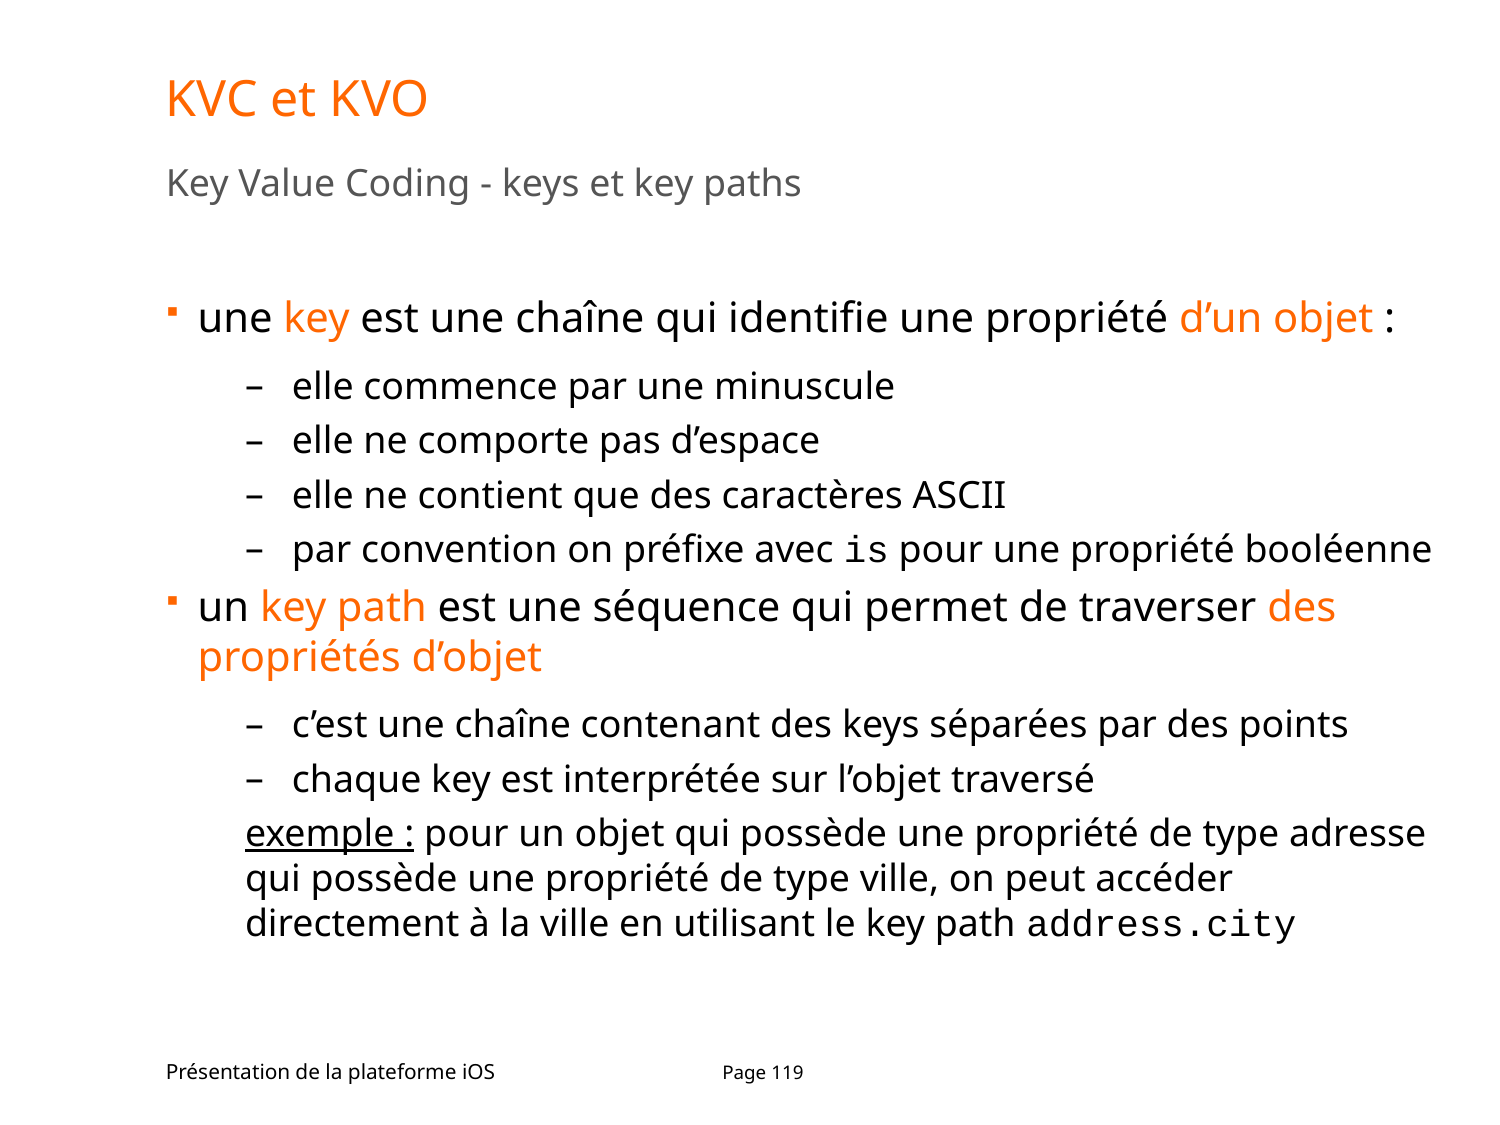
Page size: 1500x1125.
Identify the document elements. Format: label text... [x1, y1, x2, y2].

footer Présentation de la plateforme iOS [165, 1050, 575, 1087]
list une key est une chaîne qui identifie une propriété d’un objet : elle commence par une minuscule elle ne comporte pas d’espace elle ne contient que des caractères ASCII par convention on préfixe avec is pour une propriété booléenne un key path est une séquence qui permet de traverser des propriétés d’objet c’est une chaîne contenant des keys séparées par des points chaque key est interprétée sur l’objet traversé exemple : pour un objet qui possède une propriété de type adresse qui possède une propriété de type ville, on peut accéder directement à la ville en utilisant le key path address.city [165, 290, 1448, 977]
list Key Value Coding - keys et key paths [165, 158, 1448, 209]
title KVC et KVO [165, 66, 1448, 148]
